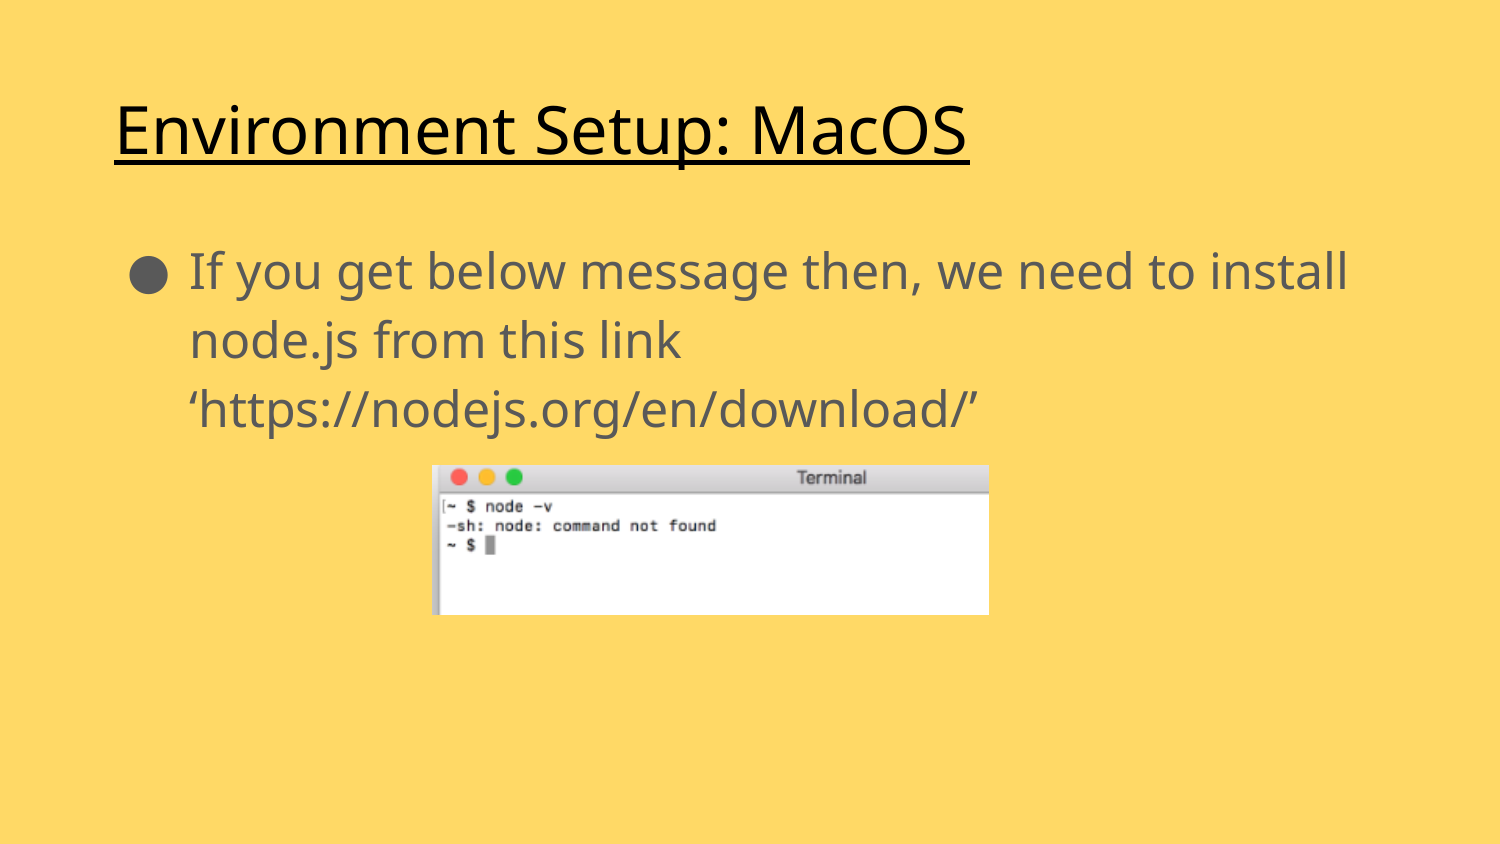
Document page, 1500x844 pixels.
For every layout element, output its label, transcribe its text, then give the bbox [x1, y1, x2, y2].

title Environment Setup: MacOS [103, 46, 1397, 210]
list If you get below message then, we need to install node.js from this link ‘https://nodejs.org/en/download/’ [103, 224, 1397, 760]
picture [431, 465, 989, 615]
